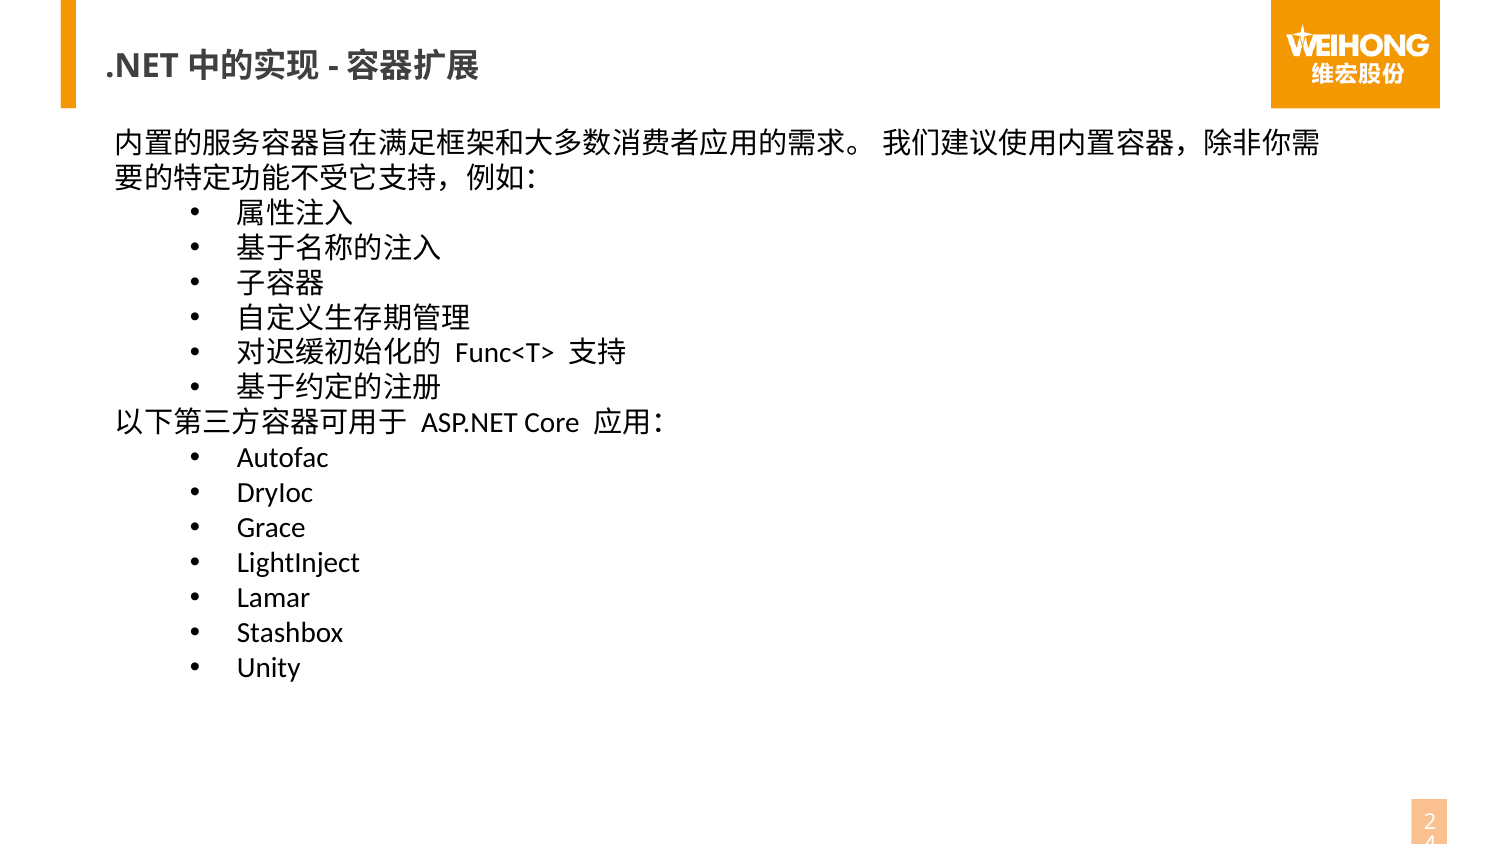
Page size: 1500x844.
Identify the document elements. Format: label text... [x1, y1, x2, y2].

list .NET中的实现-容器扩展 [90, 36, 561, 84]
text_box 内置的服务容器旨在满足框架和大多数消费者应用的需求。 我们建议使用内置容器，除非你需要的特定功能不受它支持，例如： 属性注入 基于名称的注入 子容器 自定义生存期管理 对迟缓初始化的 Func<T> 支持 基于约定的注册 以下第三方容器可用于 ASP.NET Core 应用： Autofac DryIoc Grace LightInject Lamar Stashbox Unity [100, 116, 1341, 691]
picture [0, 0, 1500, 844]
